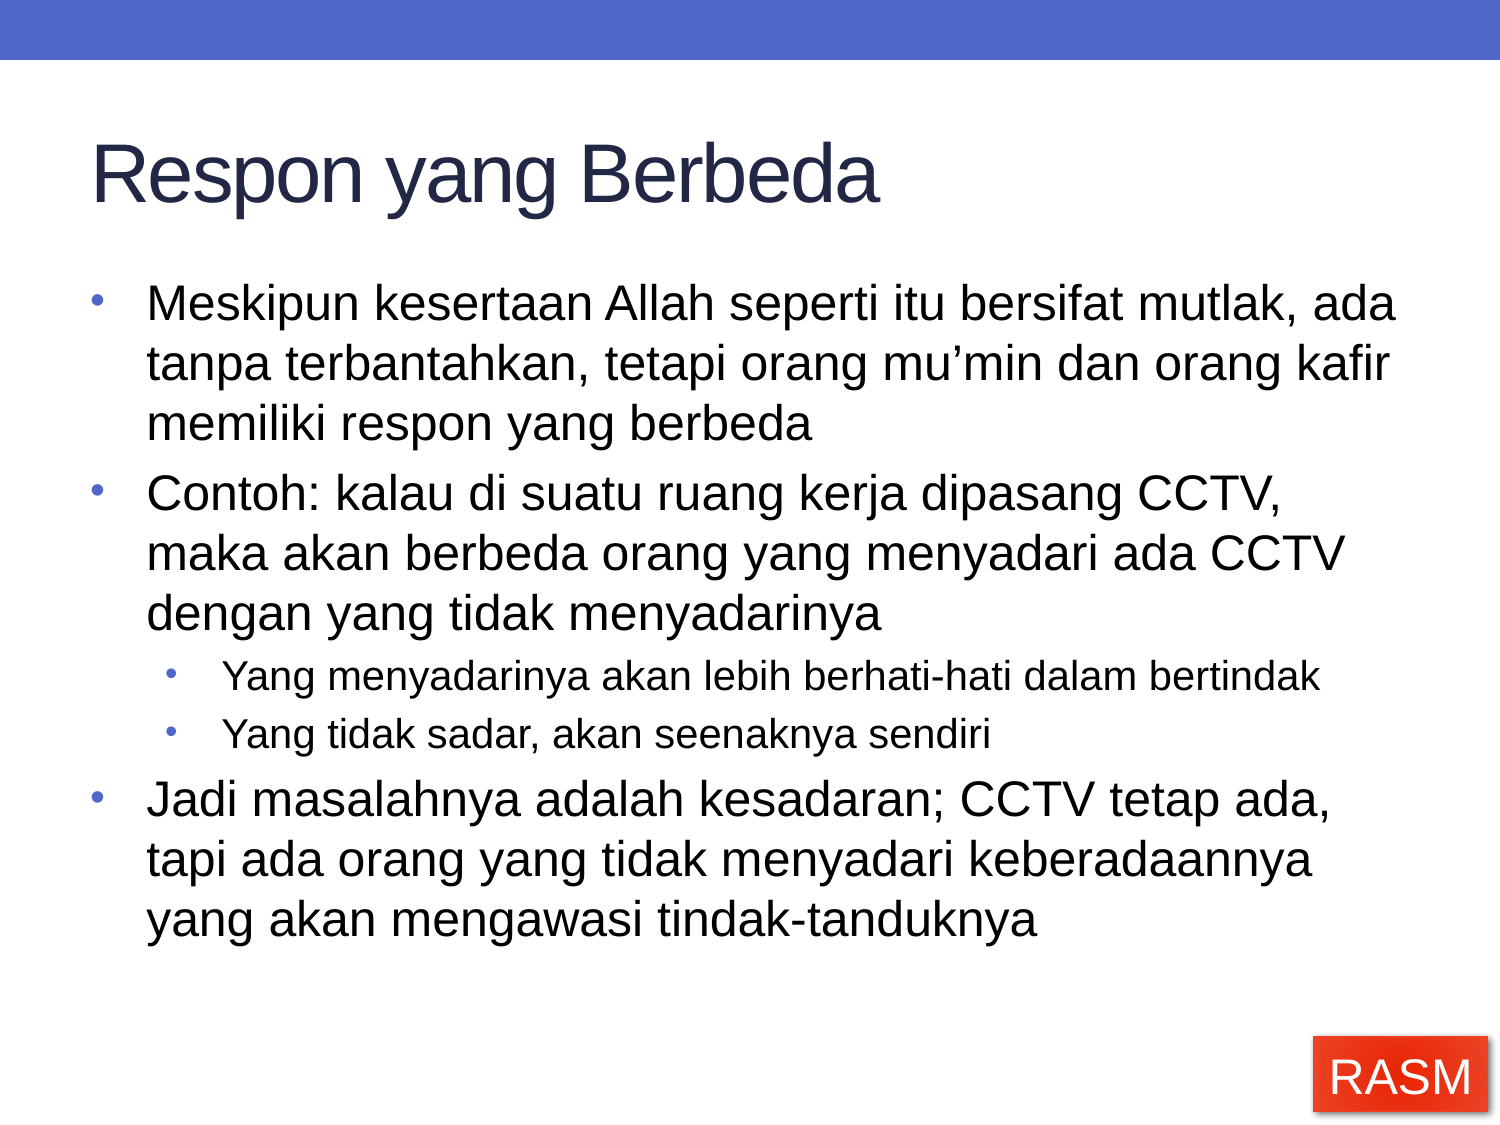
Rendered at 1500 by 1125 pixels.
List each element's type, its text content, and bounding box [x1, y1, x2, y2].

text_box RASM [1313, 1036, 1488, 1112]
title Respon yang Berbeda [75, 87, 1425, 250]
list Meskipun kesertaan Allah seperti itu bersifat mutlak, ada tanpa terbantahkan, tetapi orang mu’min dan orang kafir memiliki respon yang berbeda Contoh: kalau di suatu ruang kerja dipasang CCTV, maka akan berbeda orang yang menyadari ada CCTV dengan yang tidak menyadarinya Yang menyadarinya akan lebih berhati-hati dalam bertindak Yang tidak sadar, akan seenaknya sendiri Jadi masalahnya adalah kesadaran; CCTV tetap ada, tapi ada orang yang tidak menyadari keberadaannya yang akan mengawasi tindak-tanduknya [75, 262, 1425, 1063]
